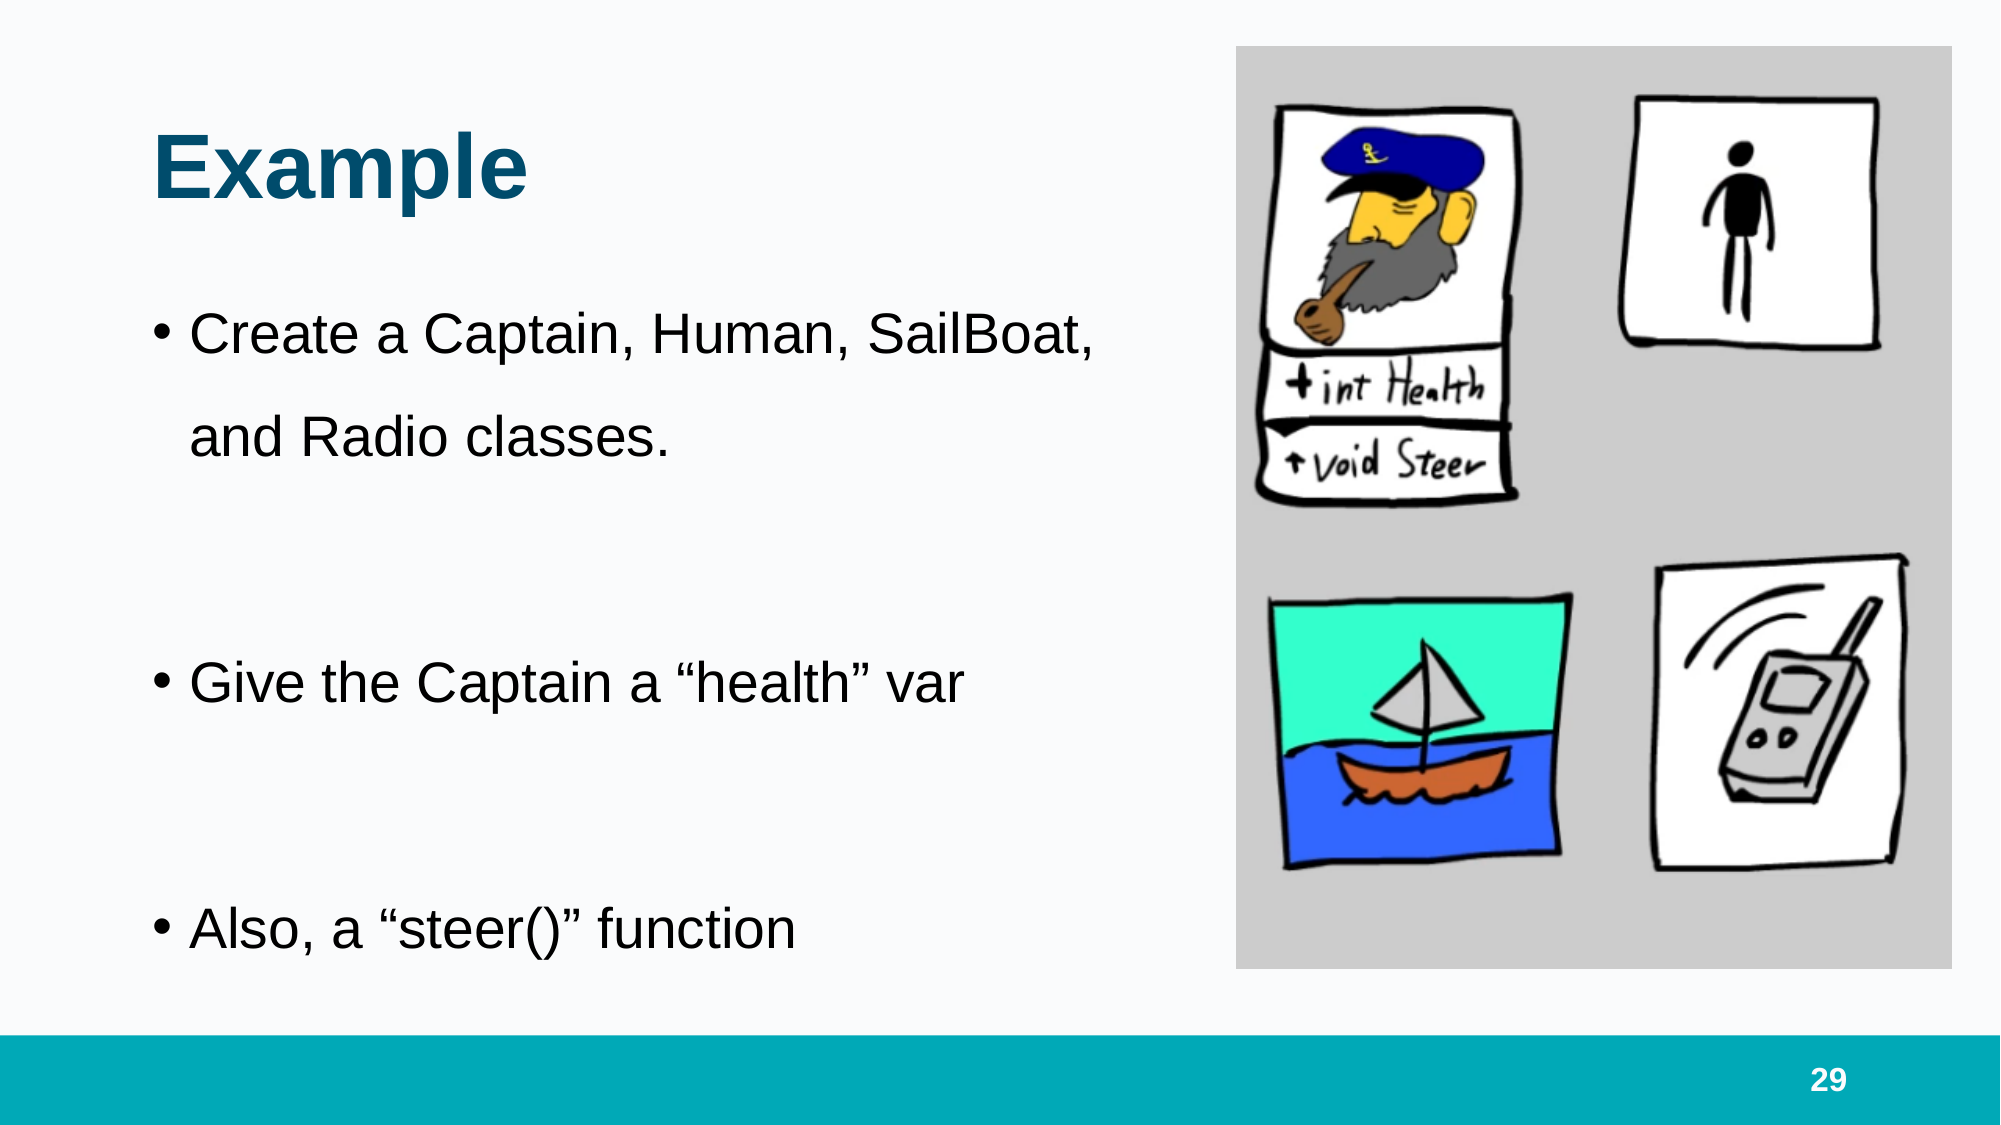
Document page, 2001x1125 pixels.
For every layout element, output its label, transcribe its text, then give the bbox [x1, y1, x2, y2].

list Create a Captain, Human, SailBoat, and Radio classes. Give the Captain a “health” var Also, a “steer()” function [137, 255, 1144, 969]
picture [1236, 46, 1952, 969]
slide_number 29 [1412, 1047, 1863, 1108]
title Example [137, 59, 1236, 278]
